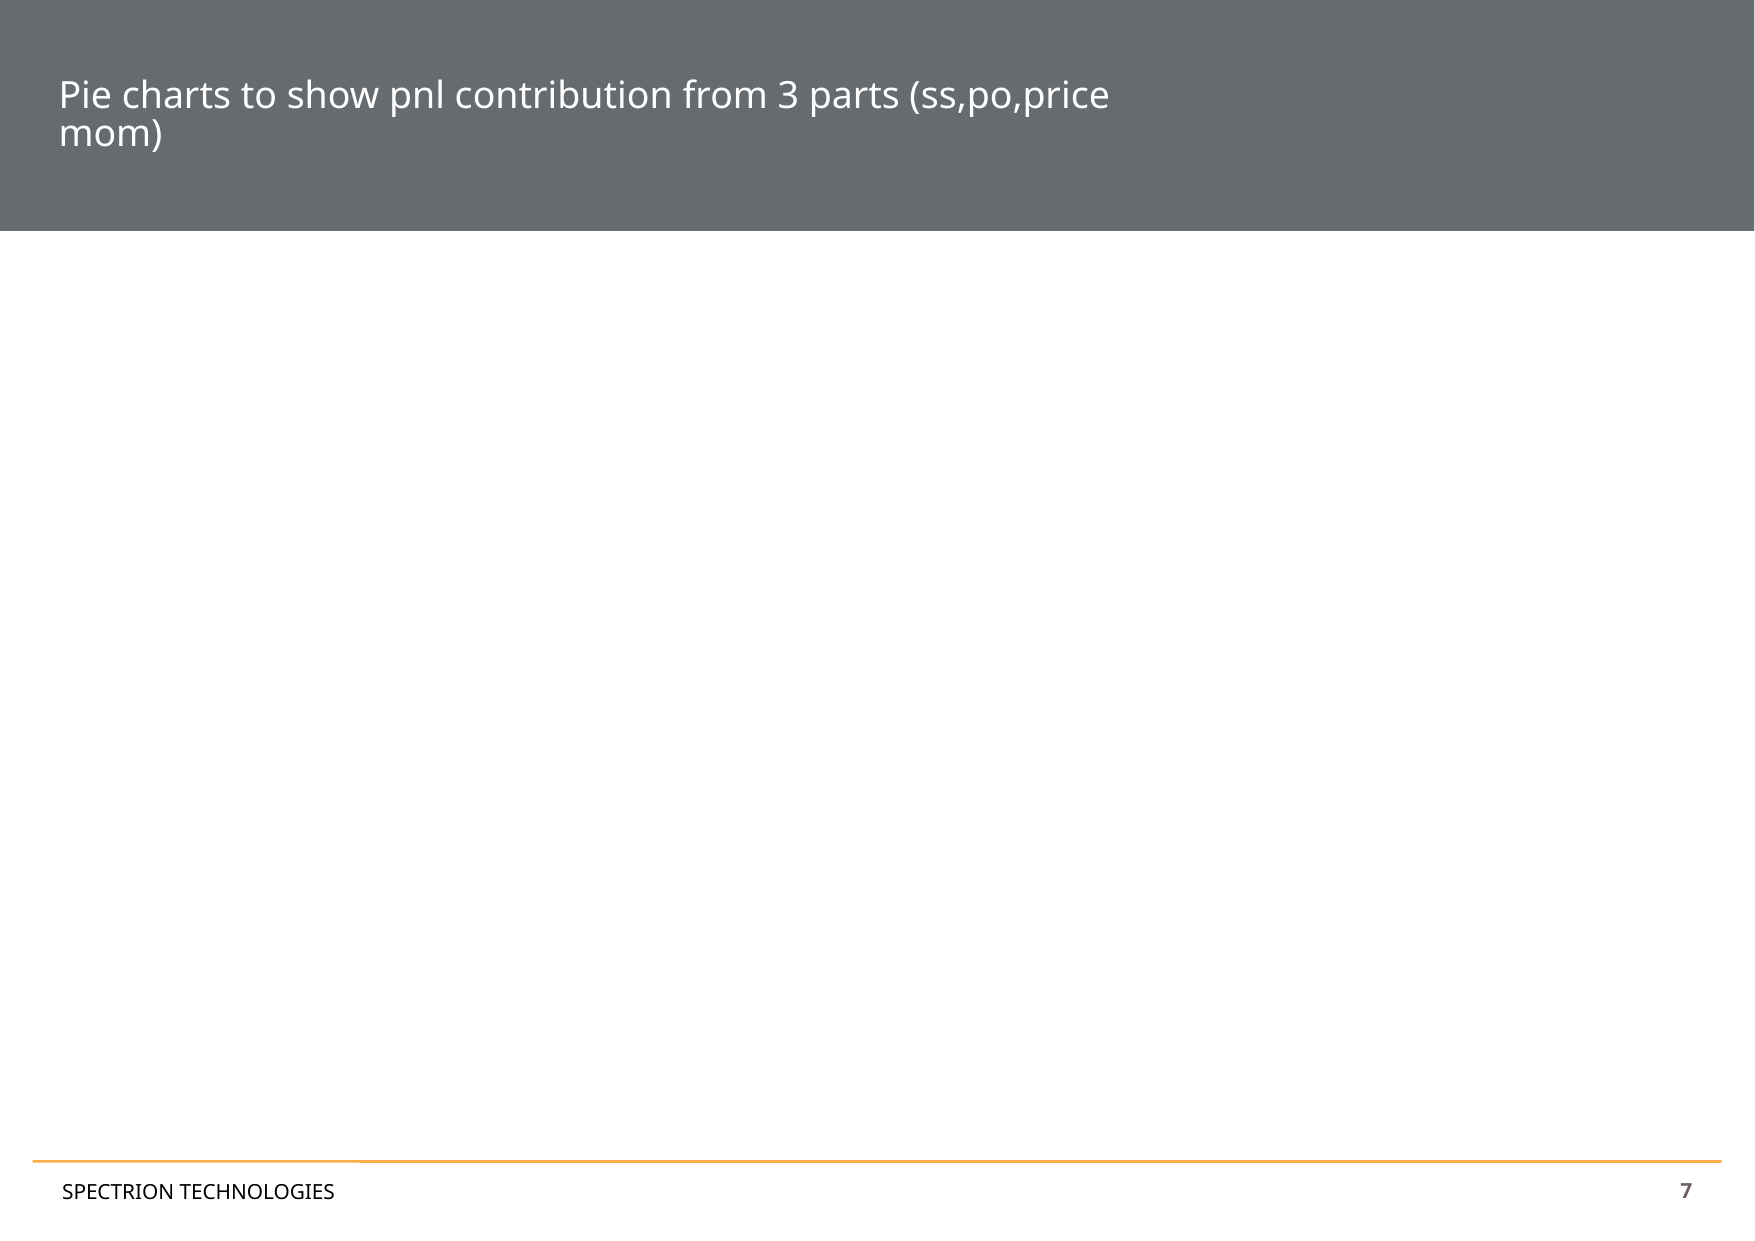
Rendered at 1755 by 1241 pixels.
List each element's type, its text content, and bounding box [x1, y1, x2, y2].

slide_number 7 [1639, 1177, 1693, 1204]
text_box Pie charts to show pnl contribution from 3 parts (ss,po,price mom) [19, 77, 1244, 189]
footer SPECTRION TECHNOLOGIES [62, 1178, 867, 1204]
